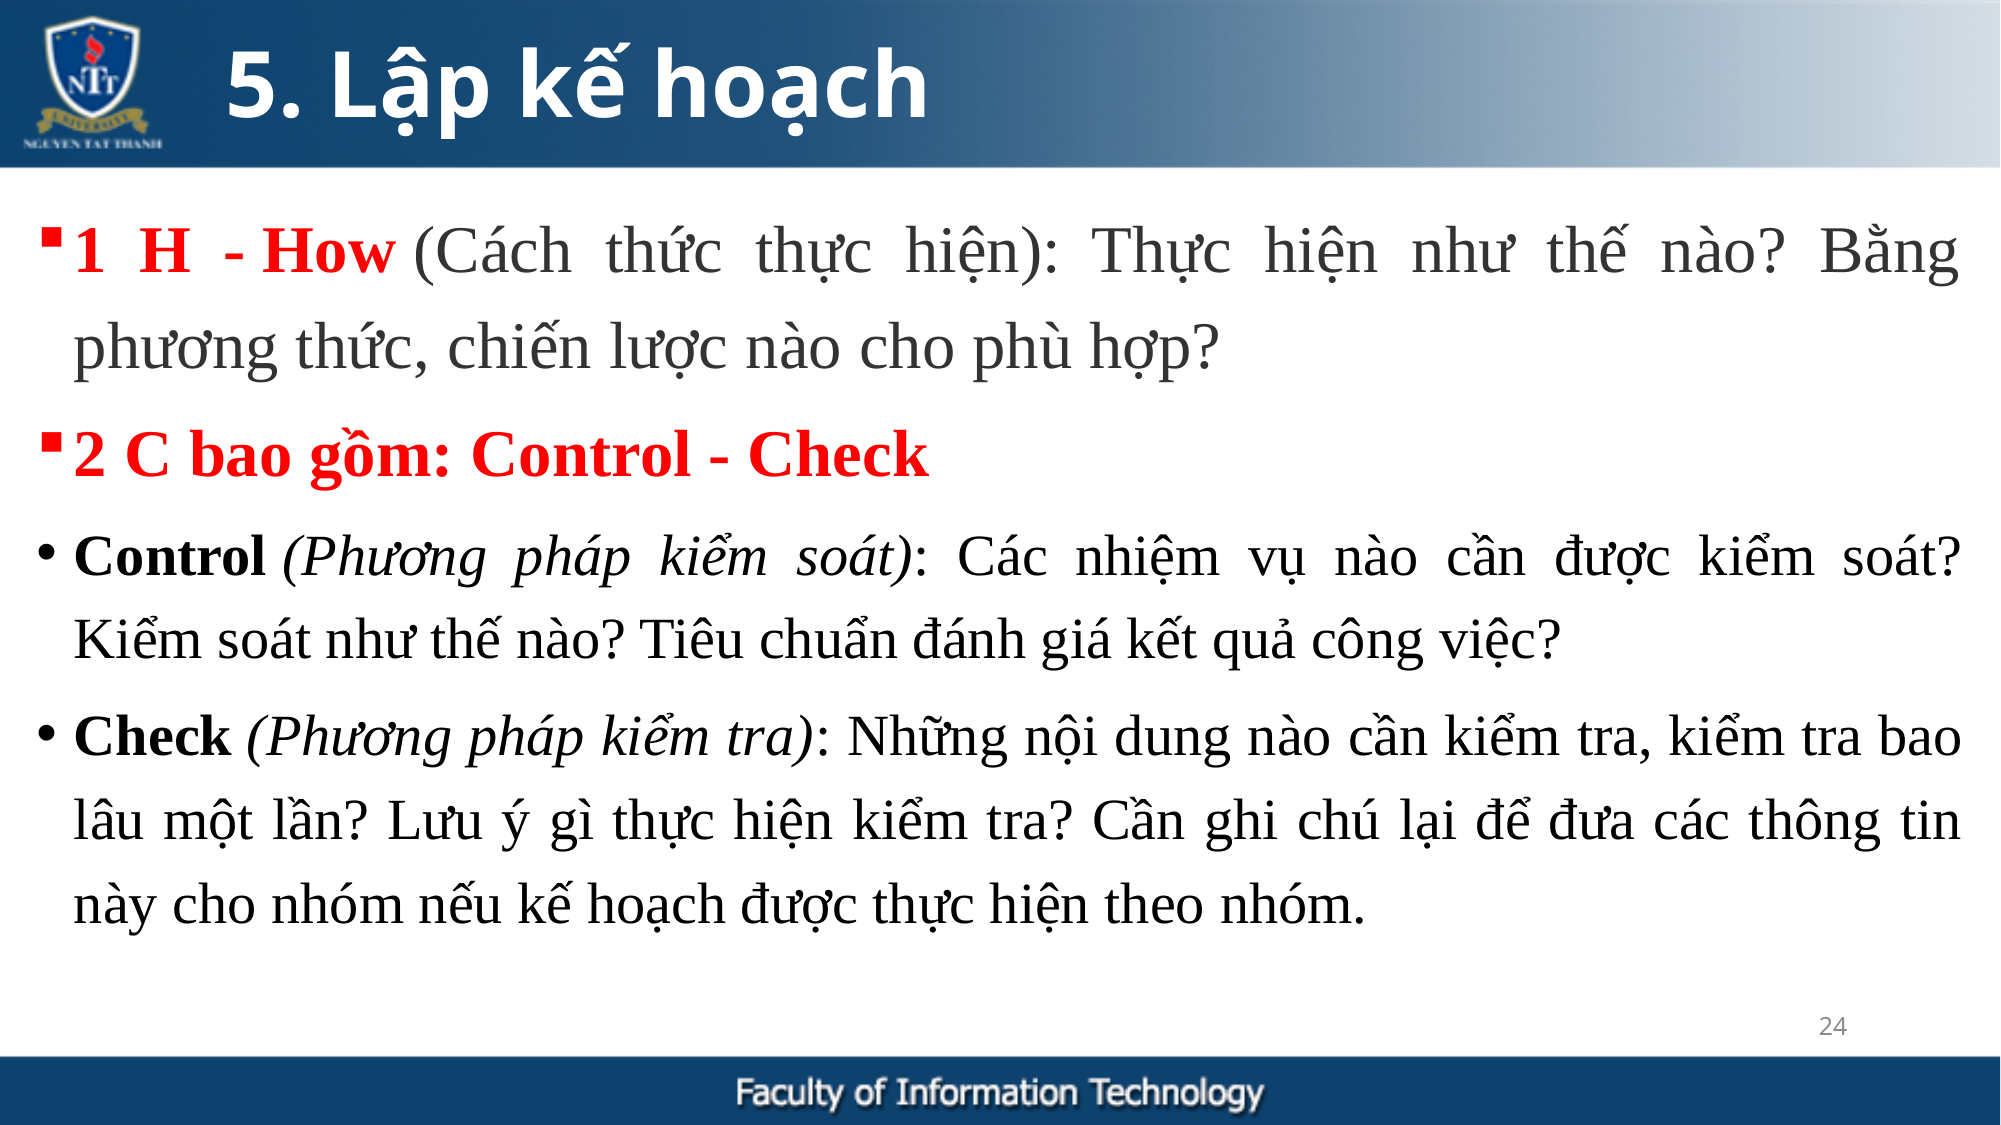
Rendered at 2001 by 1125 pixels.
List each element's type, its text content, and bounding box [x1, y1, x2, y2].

list 1 H - How (Cách thức thực hiện): Thực hiện như thế nào? Bằng phương thức, chiến lược nào cho phù hợp? 2 C bao gồm: Control - Check Control (Phương pháp kiểm soát): Các nhiệm vụ nào cần được kiểm soát? Kiểm soát như thế nào? Tiêu chuẩn đánh giá kết quả công việc? Check (Phương pháp kiểm tra): Những nội dung nào cần kiểm tra, kiểm tra bao lâu một lần? Lưu ý gì thực hiện kiểm tra? Cần ghi chú lại để đưa các thông tin này cho nhóm nếu kế hoạch được thực hiện theo nhóm. [21, 182, 1979, 1048]
title 5. Lập kế hoạch [210, 4, 2000, 171]
picture [0, 0, 2001, 1125]
slide_number 24 [1412, 997, 1863, 1058]
